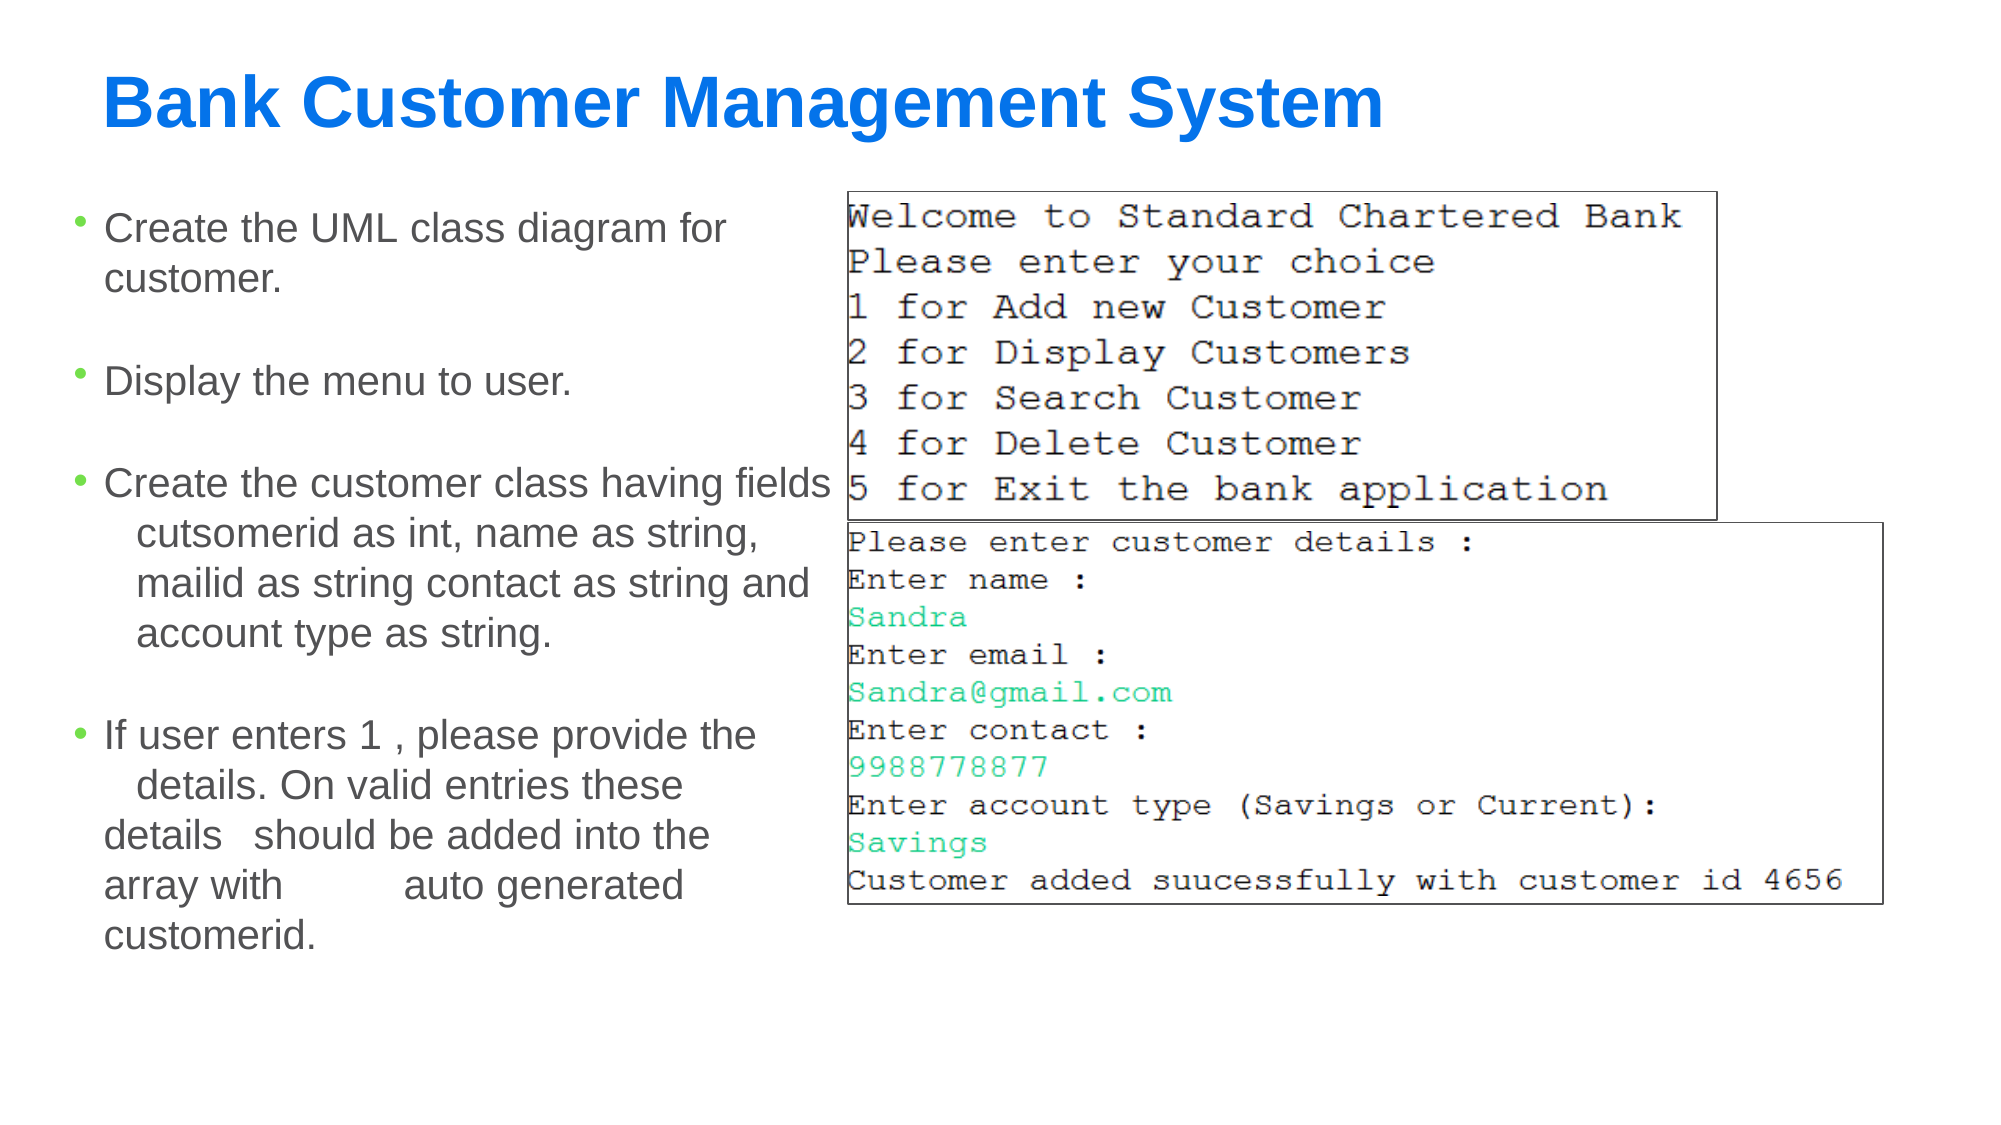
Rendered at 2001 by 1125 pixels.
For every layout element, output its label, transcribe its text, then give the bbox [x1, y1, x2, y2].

text_box Create the UML class diagram for customer. Display the menu to user. Create the customer class having fields cutsomerid as int, name as string, mailid as string contact as string and account type as string. If user enters 1 , please provide the details. On valid entries these details should be added into the array with auto generated customerid. [71, 199, 833, 958]
title Bank Customer Management System [100, 52, 1661, 243]
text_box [847, 190, 1885, 906]
